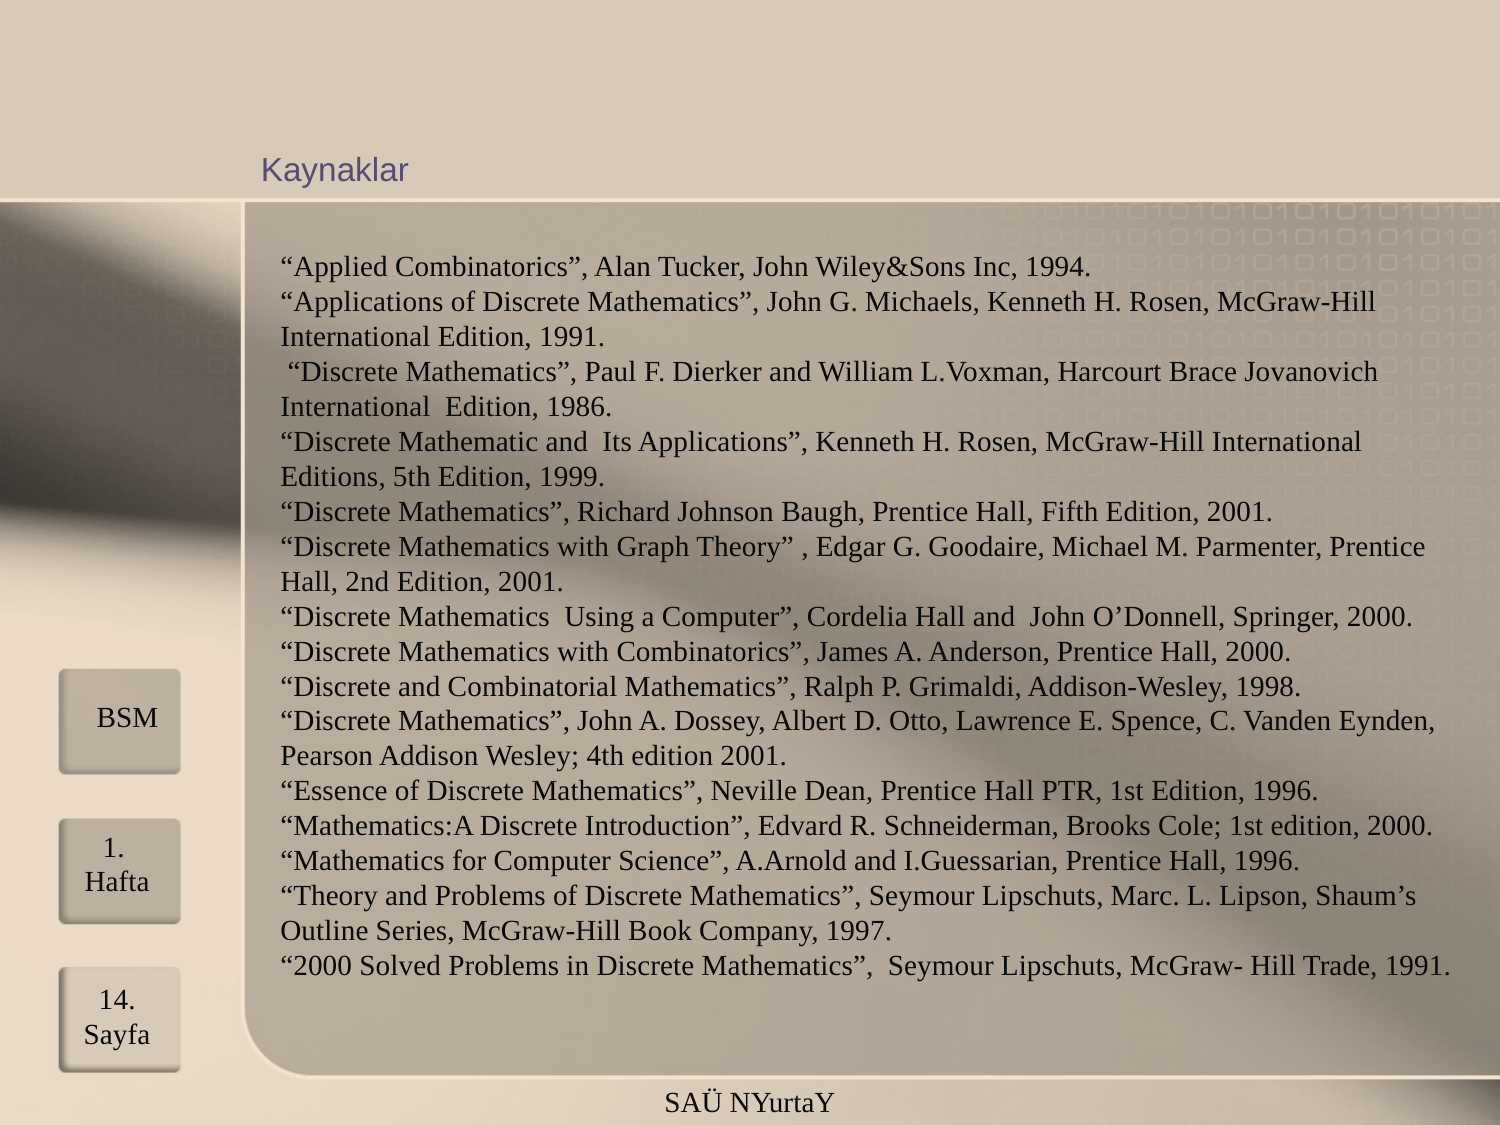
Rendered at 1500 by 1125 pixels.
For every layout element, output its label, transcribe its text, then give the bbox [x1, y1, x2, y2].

text_box BSM [81, 691, 176, 742]
slide_number 14. Sayfa [58, 972, 176, 1067]
text_box Kaynaklar [246, 140, 1500, 1067]
slide_number 1. Hafta [58, 820, 176, 927]
text_box “Applied Combinatorics”, Alan Tucker, John Wiley&Sons Inc, 1994. “Applications of Discrete Mathematics”, John G. Michaels, Kenneth H. Rosen, McGraw-Hill International Edition, 1991. “Discrete Mathematics”, Paul F. Dierker and William L.Voxman, Harcourt Brace Jovanovich International Edition, 1986. “Discrete Mathematic and Its Applications”, Kenneth H. Rosen, McGraw-Hill International Editions, 5th Edition, 1999. “Discrete Mathematics”, Richard Johnson Baugh, Prentice Hall, Fifth Edition, 2001. “Discrete Mathematics with Graph Theory” , Edgar G. Goodaire, Michael M. Parmenter, Prentice Hall, 2nd Edition, 2001. “Discrete Mathematics Using a Computer”, Cordelia Hall and John O’Donnell, Springer, 2000. “Discrete Mathematics with Combinatorics”, James A. Anderson, Prentice Hall, 2000. “Discrete and Combinatorial Mathematics”, Ralph P. Grimaldi, Addison-Wesley, 1998. “Discrete Mathematics”, John A. Dossey, Albert D. Otto, Lawrence E. Spence, C. Vanden Eynden, Pearson Addison Wesley; 4th edition 2001. “Essence of Discrete Mathematics”, Neville Dean, Prentice Hall PTR, 1st Edition, 1996. “Mathematics:A Discrete Introduction”, Edvard R. Schneiderman, Brooks Cole; 1st edition, 2000. “Mathematics for Computer Science”, A.Arnold and I.Guessarian, Prentice Hall, 1996. “Theory and Problems of Discrete Mathematics”, Seymour Lipschuts, Marc. L. Lipson, Shaum’s Outline Series, McGraw-Hill Book Company, 1997. “2000 Solved Problems in Discrete Mathematics”, Seymour Lipschuts, McGraw- Hill Trade, 1991. [265, 239, 1471, 1024]
footer SAÜ NYurtaY [515, 1075, 991, 1125]
